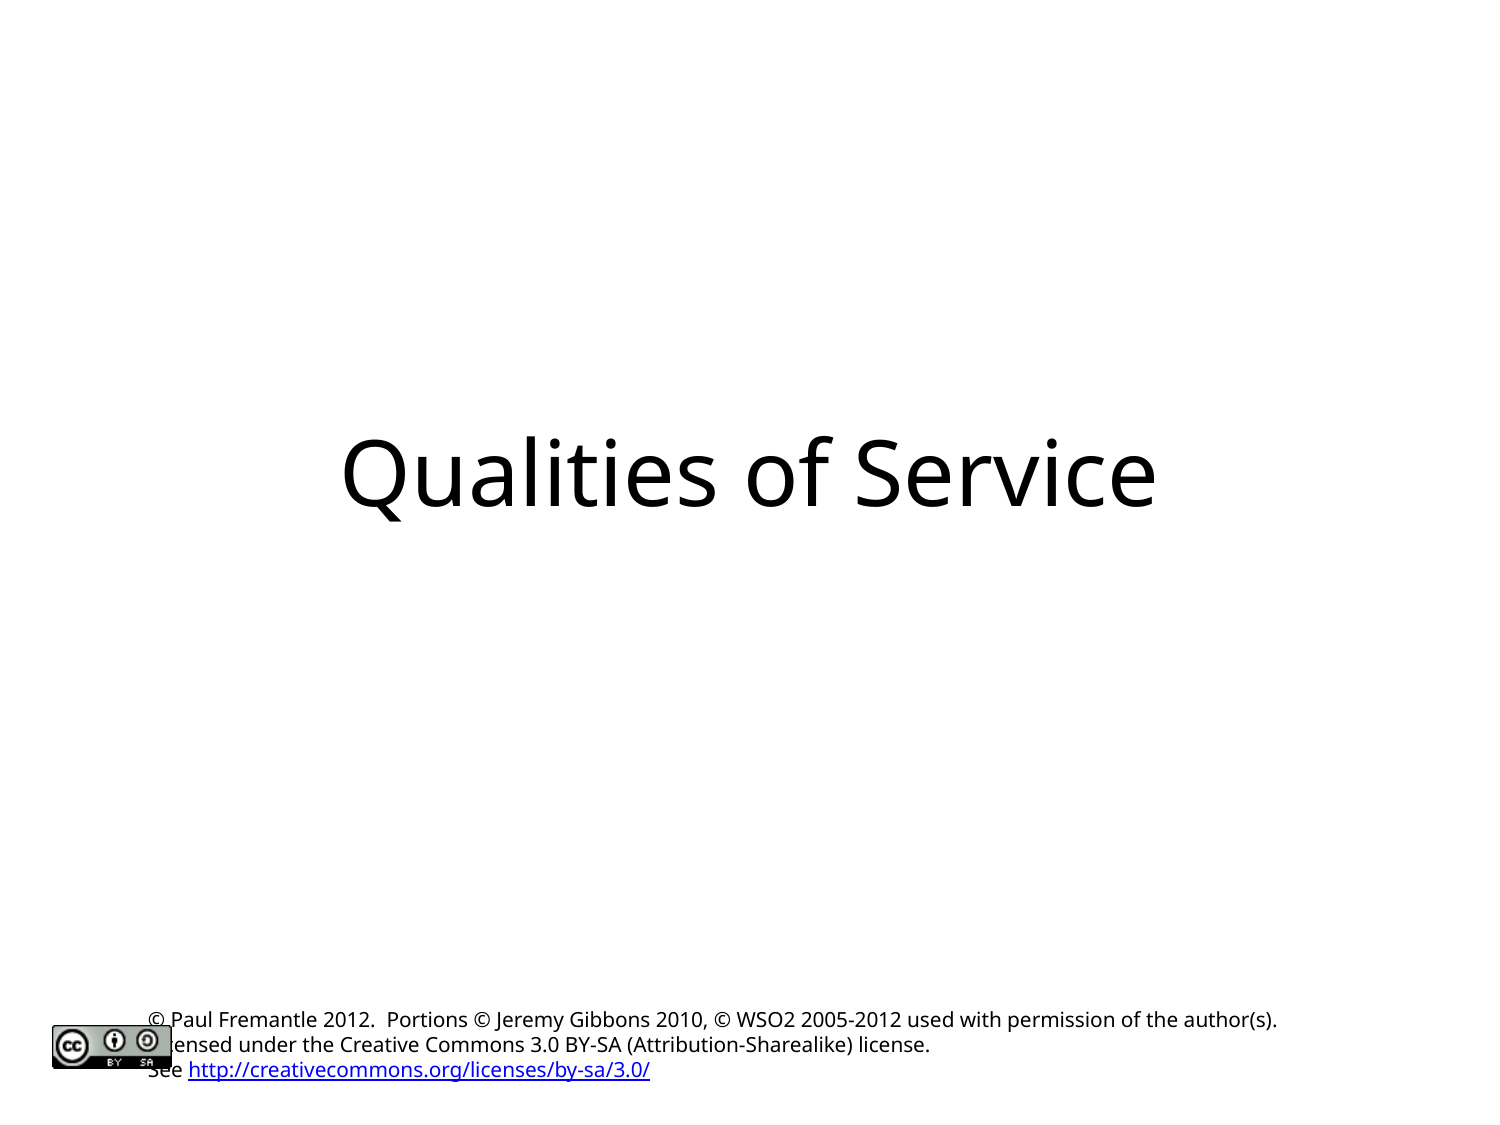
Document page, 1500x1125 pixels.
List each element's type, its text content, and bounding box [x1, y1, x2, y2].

picture [52, 1025, 172, 1069]
title Qualities of Service [112, 349, 1388, 591]
